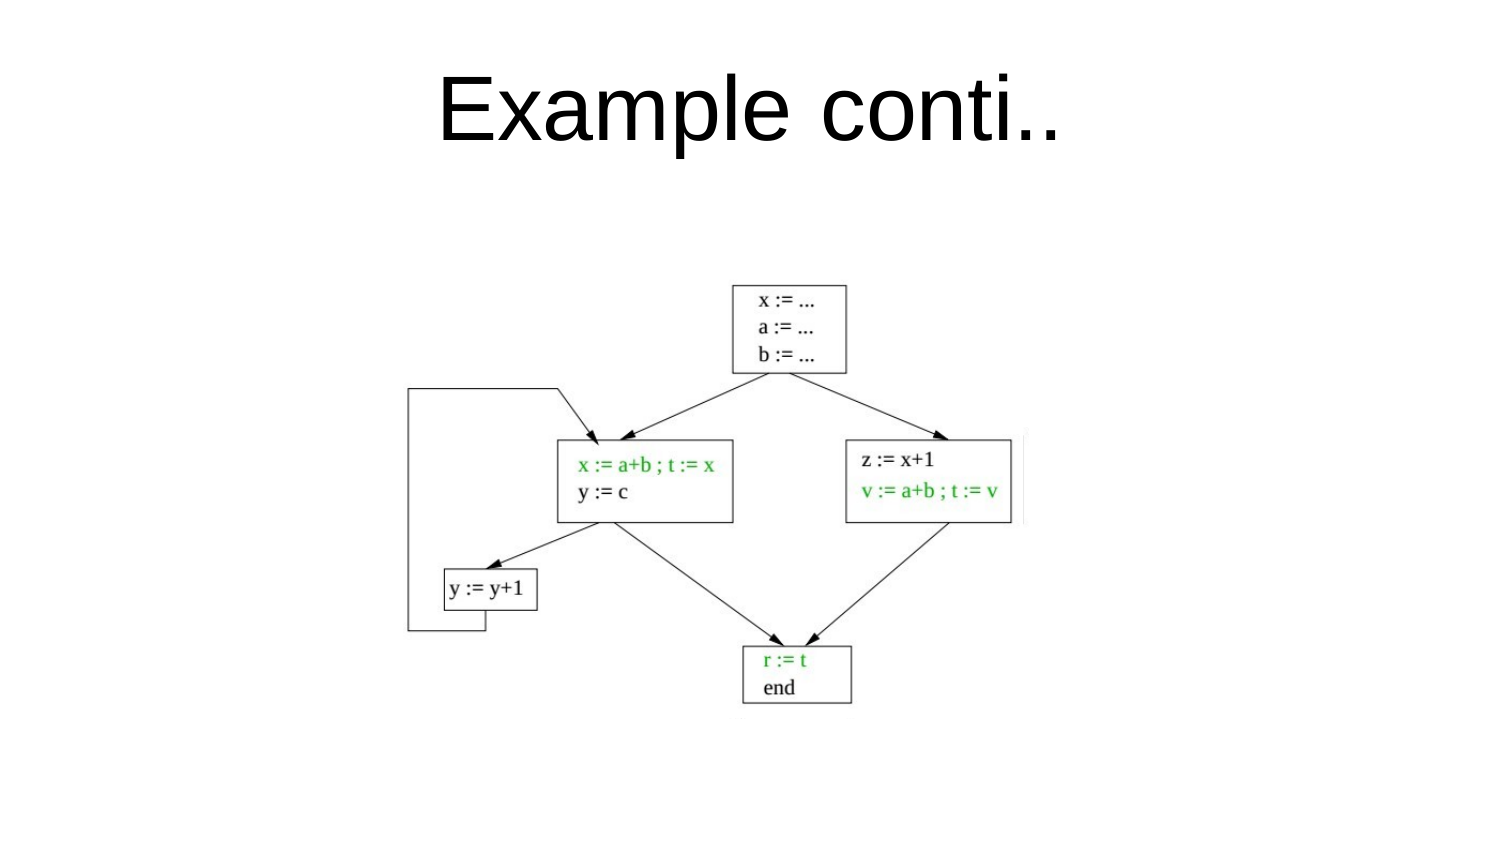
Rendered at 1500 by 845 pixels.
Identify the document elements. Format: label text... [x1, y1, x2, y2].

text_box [369, 237, 1030, 719]
title Example conti.. [433, 47, 1066, 191]
